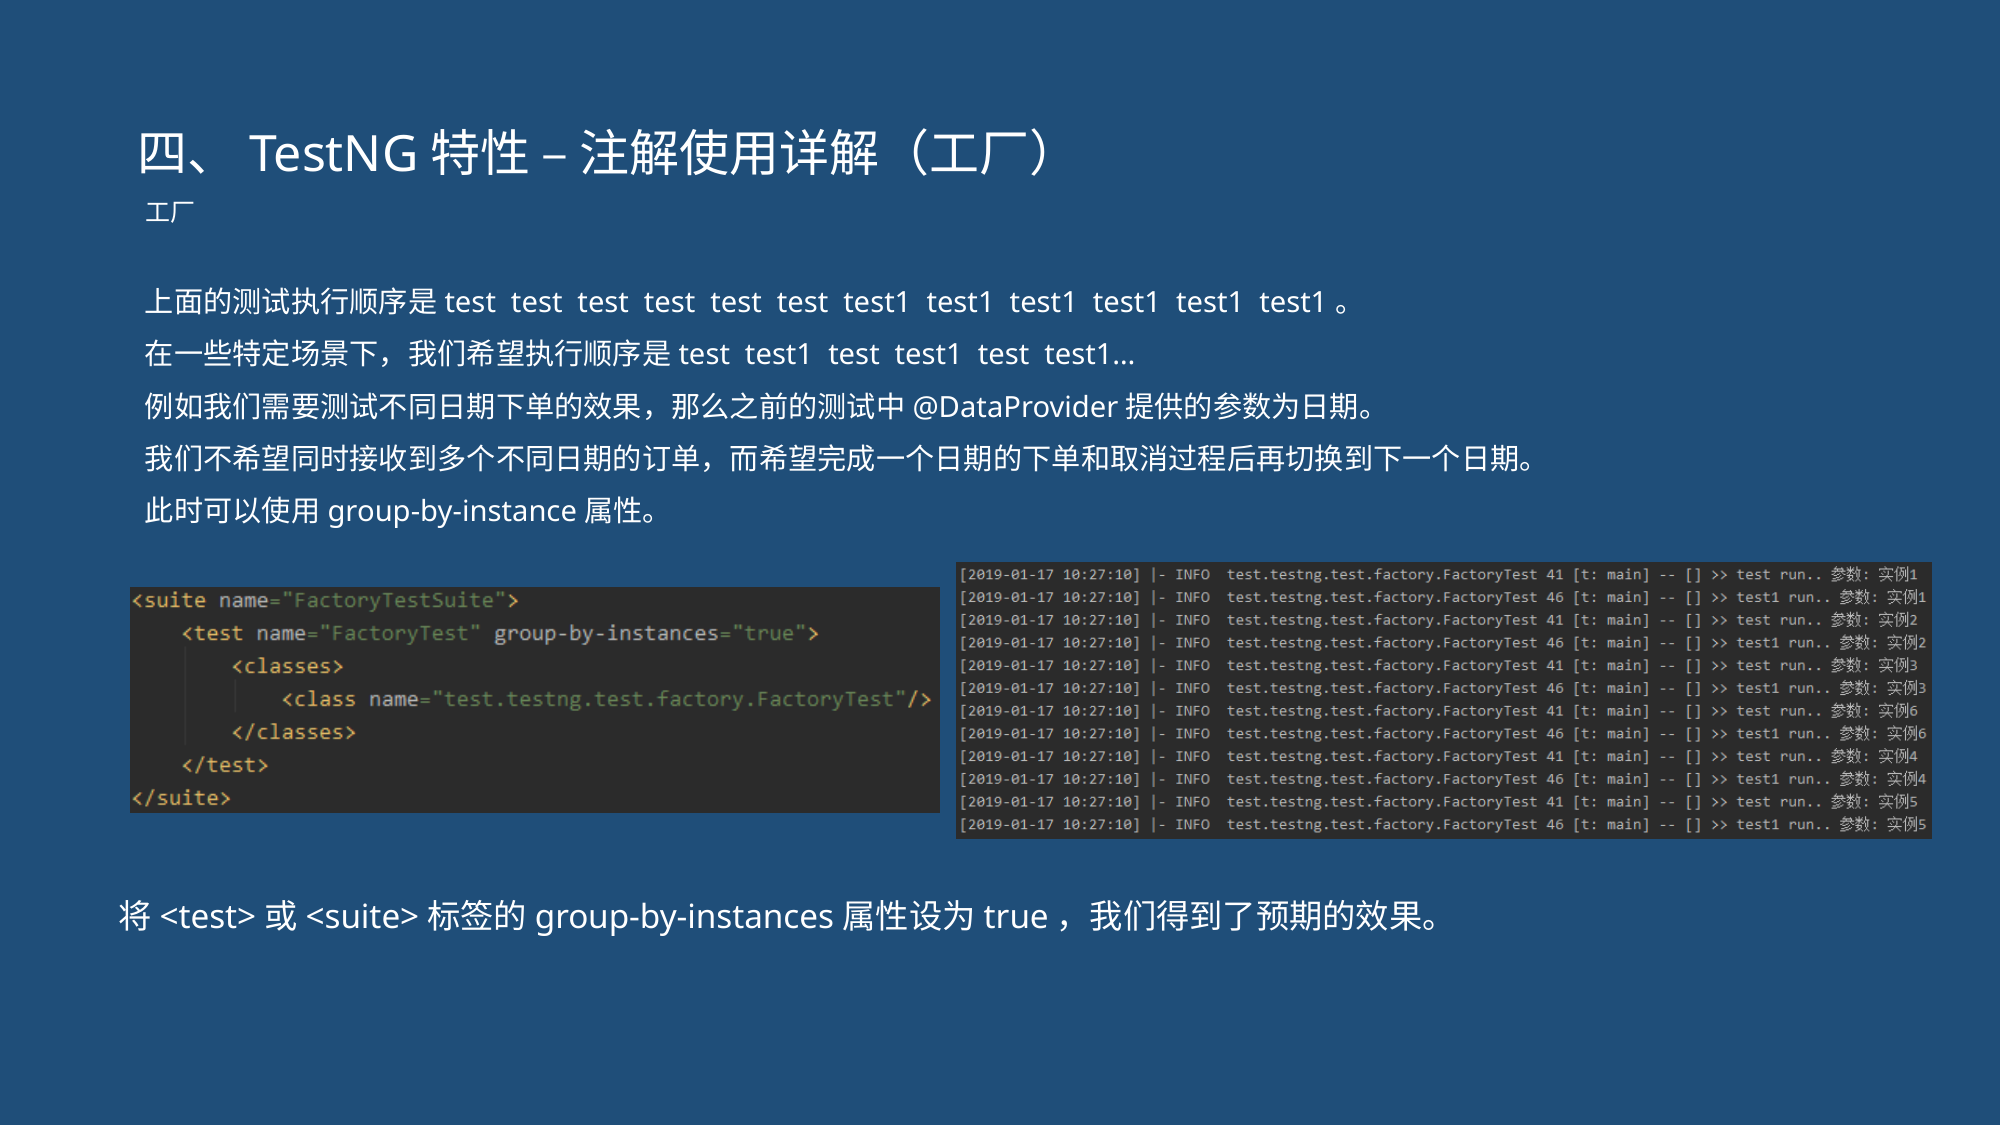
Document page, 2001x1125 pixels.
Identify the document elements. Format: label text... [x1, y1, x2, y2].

picture [130, 587, 940, 813]
text_box 将<test>或<suite>标签的group-by-instances属性设为true，我们得到了预期的效果。 [103, 887, 1471, 943]
text_box 上面的测试执行顺序是test test test test test test test1 test1 test1 test1 test1 test1。 在一些特定场景下，我们希望执行顺序是test test1 test test1 test test1… 例如我们需要测试不同日期下单的效果，那么之前的测试中@DataProvider提供的参数为日期。 我们不希望同时接收到多个不同日期的订单，而希望完成一个日期的下单和取消过程后再切换到下一个日期。 此时可以使用group-by-instance属性。 [130, 258, 1843, 535]
text_box 工厂 [130, 189, 211, 235]
picture [956, 562, 1932, 839]
text_box 四、TestNG特性 – 注解使用详解（工厂） [122, 113, 1095, 189]
